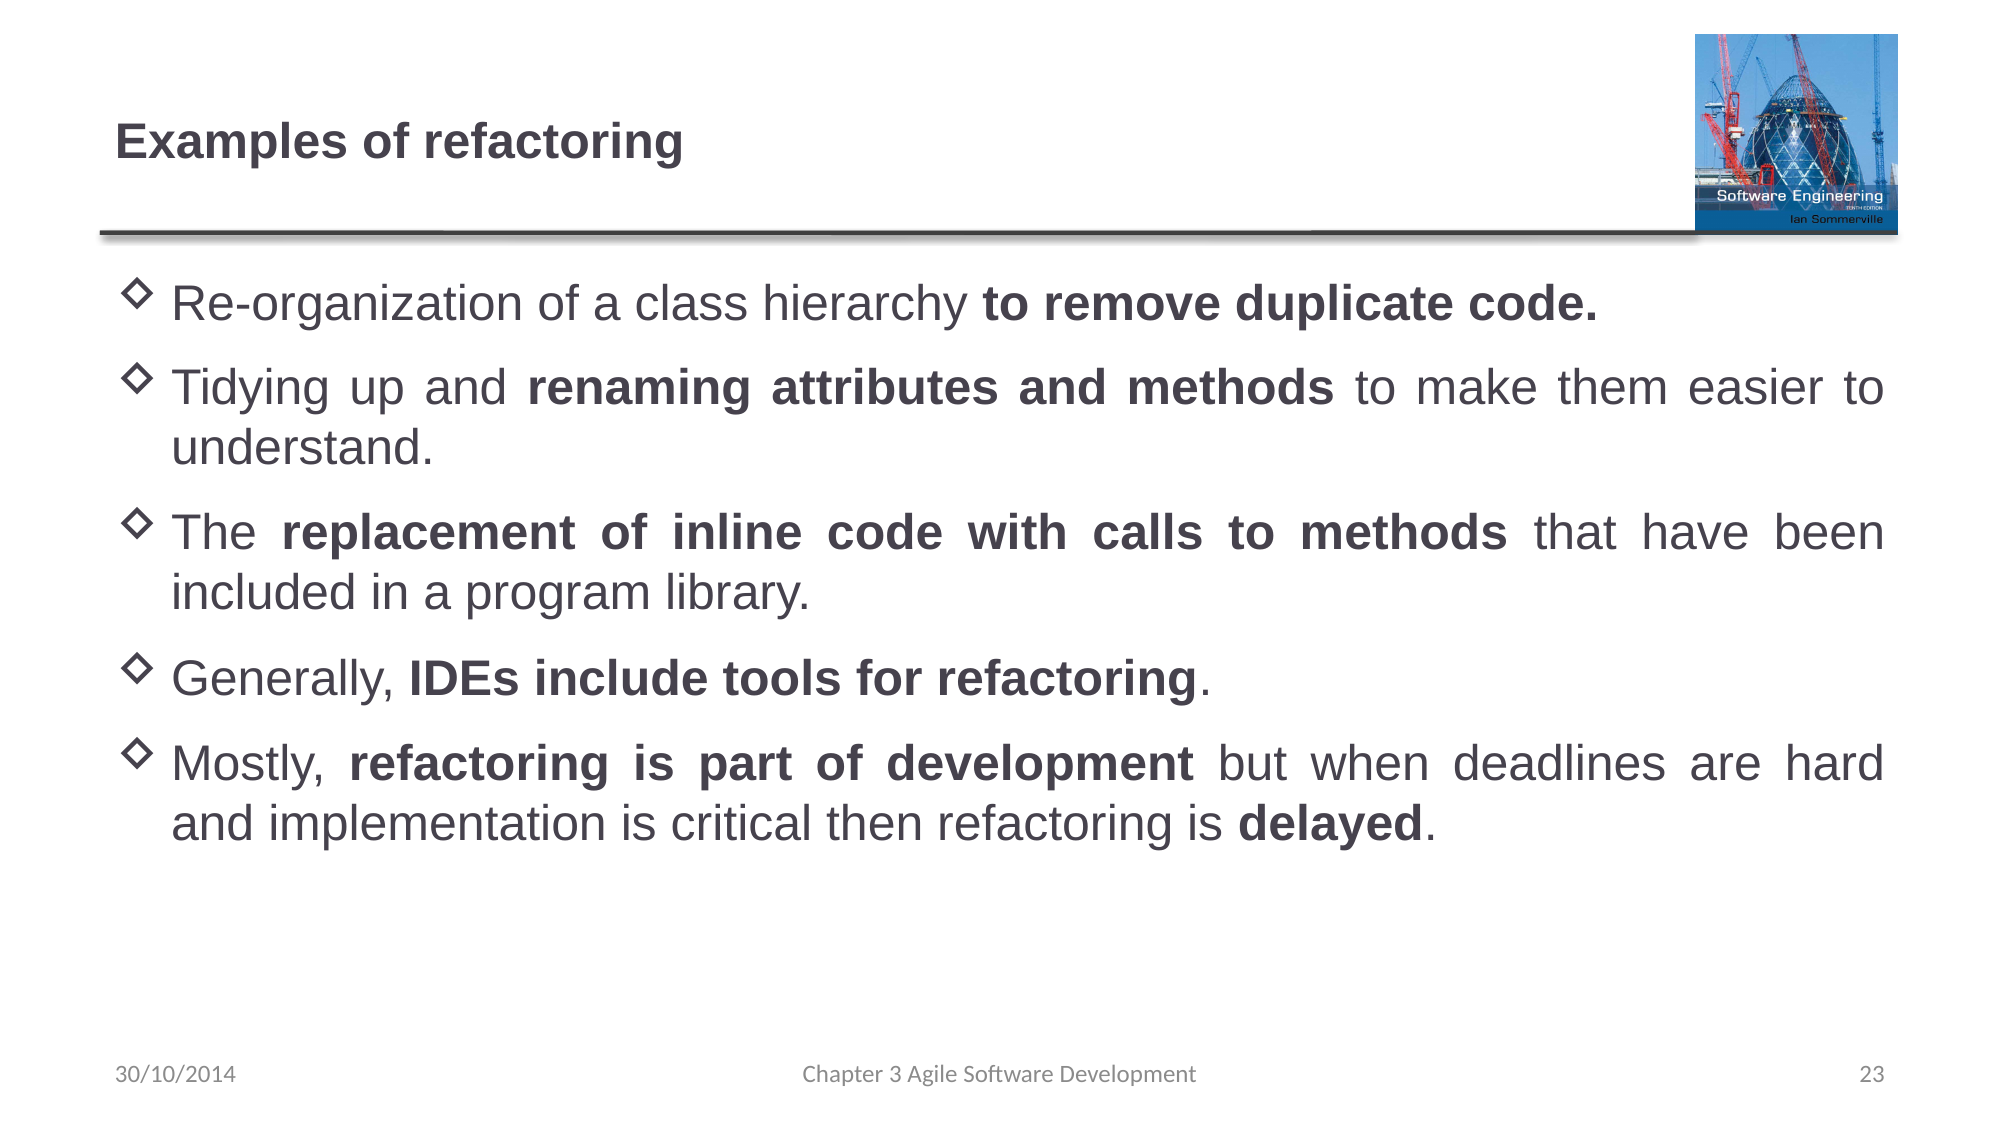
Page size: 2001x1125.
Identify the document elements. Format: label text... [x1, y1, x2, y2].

picture [1695, 34, 1898, 230]
slide_number 23 [1433, 1042, 1900, 1103]
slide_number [99, 1042, 567, 1103]
footer Chapter 3 Agile Software Development [683, 1042, 1317, 1103]
title Examples of refactoring [99, 44, 1696, 233]
list Re-organization of a class hierarchy to remove duplicate code. Tidying up and renaming attributes and methods to make them easier to understand. The replacement of inline code with calls to methods that have been included in a program library. Generally, IDEs include tools for refactoring. Mostly, refactoring is part of development but when deadlines are hard and implementation is critical then refactoring is delayed. [99, 262, 1900, 1005]
